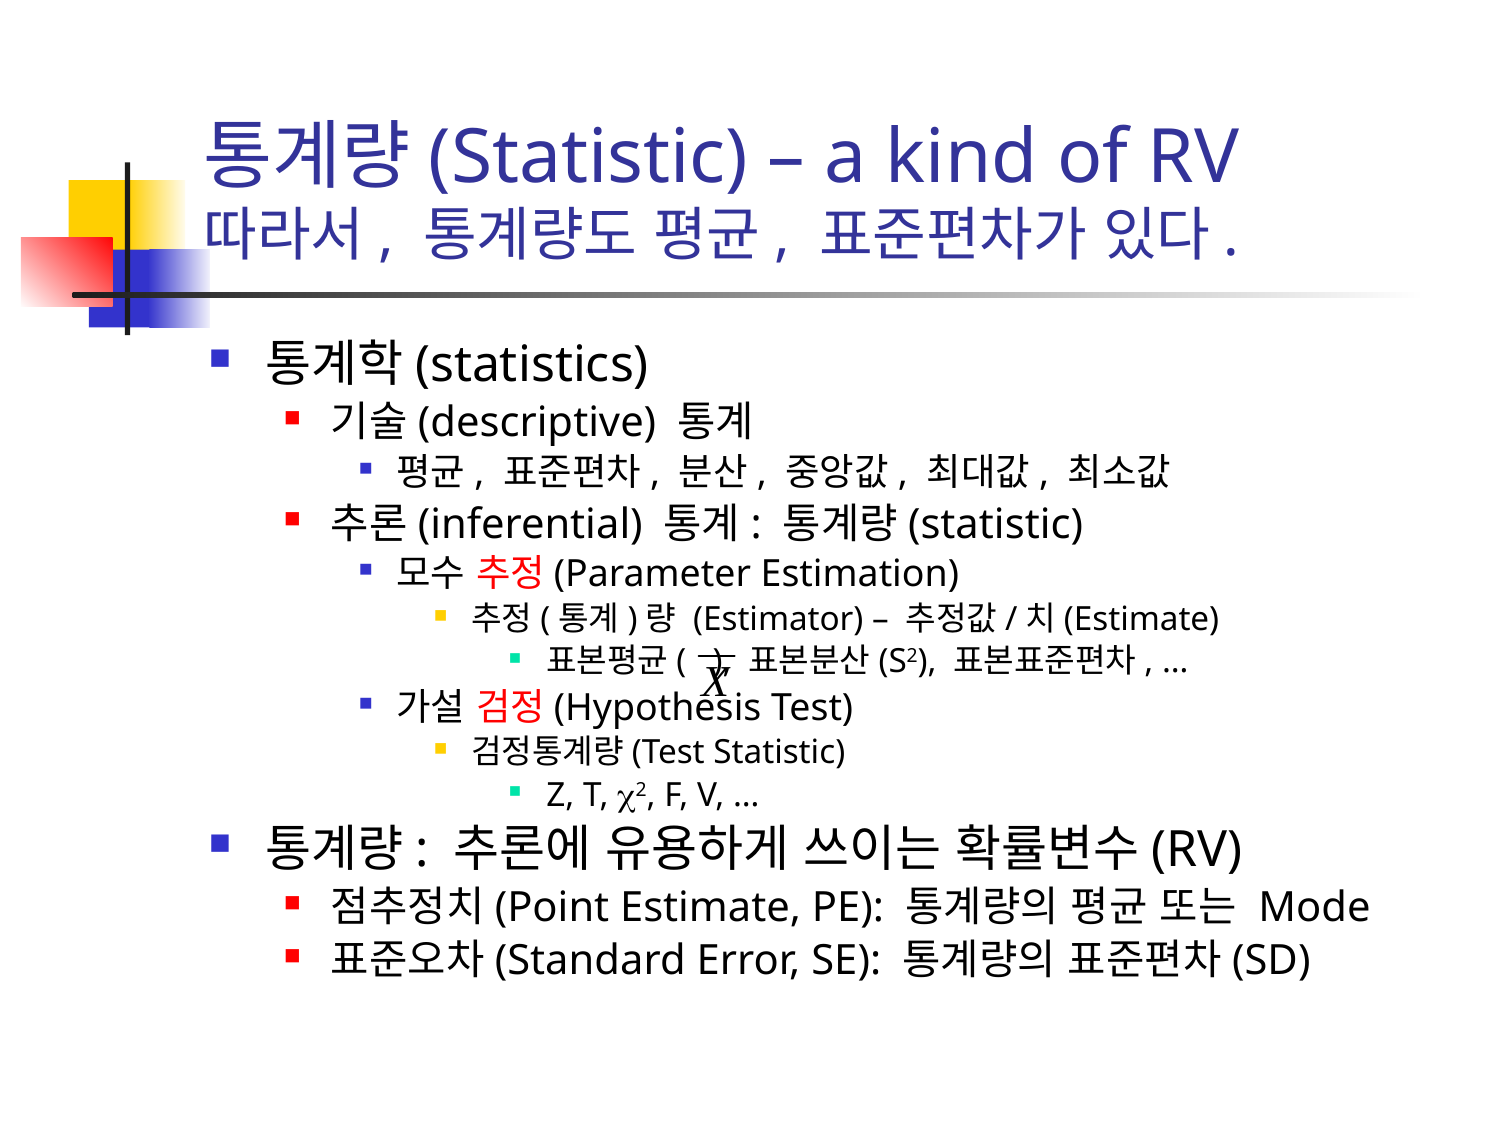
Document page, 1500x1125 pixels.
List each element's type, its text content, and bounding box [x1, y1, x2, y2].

list 통계학(statistics) 기술(descriptive) 통계 평균, 표준편차, 분산, 중앙값, 최대값, 최소값 추론(inferential) 통계: 통계량(statistic) 모수 추정(Parameter Estimation) 추정(통계)량 (Estimator) – 추정값/치(Estimate) 표본평균( ), 표본분산(S2), 표본표준편차, … 가설 검정(Hypothesis Test) 검정통계량(Test Statistic) Z, T, c2, F, V, … 통계량: 추론에 유용하게 쓰이는 확률변수(RV) 점추정치(Point Estimate, PE): 통계량의 평균 또는 Mode 표준오차(Standard Error, SE): 통계량의 표준편차(SD) [193, 331, 1469, 546]
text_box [690, 645, 745, 705]
list 통계학(statistics) 기술(descriptive) 통계 평균, 표준편차, 분산, 중앙값, 최대값, 최소값 추론(inferential) 통계: 통계량(statistic) 모수 추정(Parameter Estimation) 추정(통계)량 (Estimator) – 추정값/치(Estimate) 표본평균( ), 표본분산(S2), 표본표준편차, … 가설 검정(Hypothesis Test) 검정통계량(Test Statistic) Z, T, c2, F, V, … 통계량: 추론에 유용하게 쓰이는 확률변수(RV) 점추정치(Point Estimate, PE): 통계량의 평균 또는 Mode 표준오차(Standard Error, SE): 통계량의 표준편차(SD) [193, 547, 1469, 1094]
title 통계량(Statistic) – a kind of RV 따라서, 통계량도 평균, 표준편차가 있다. [188, 35, 1468, 275]
